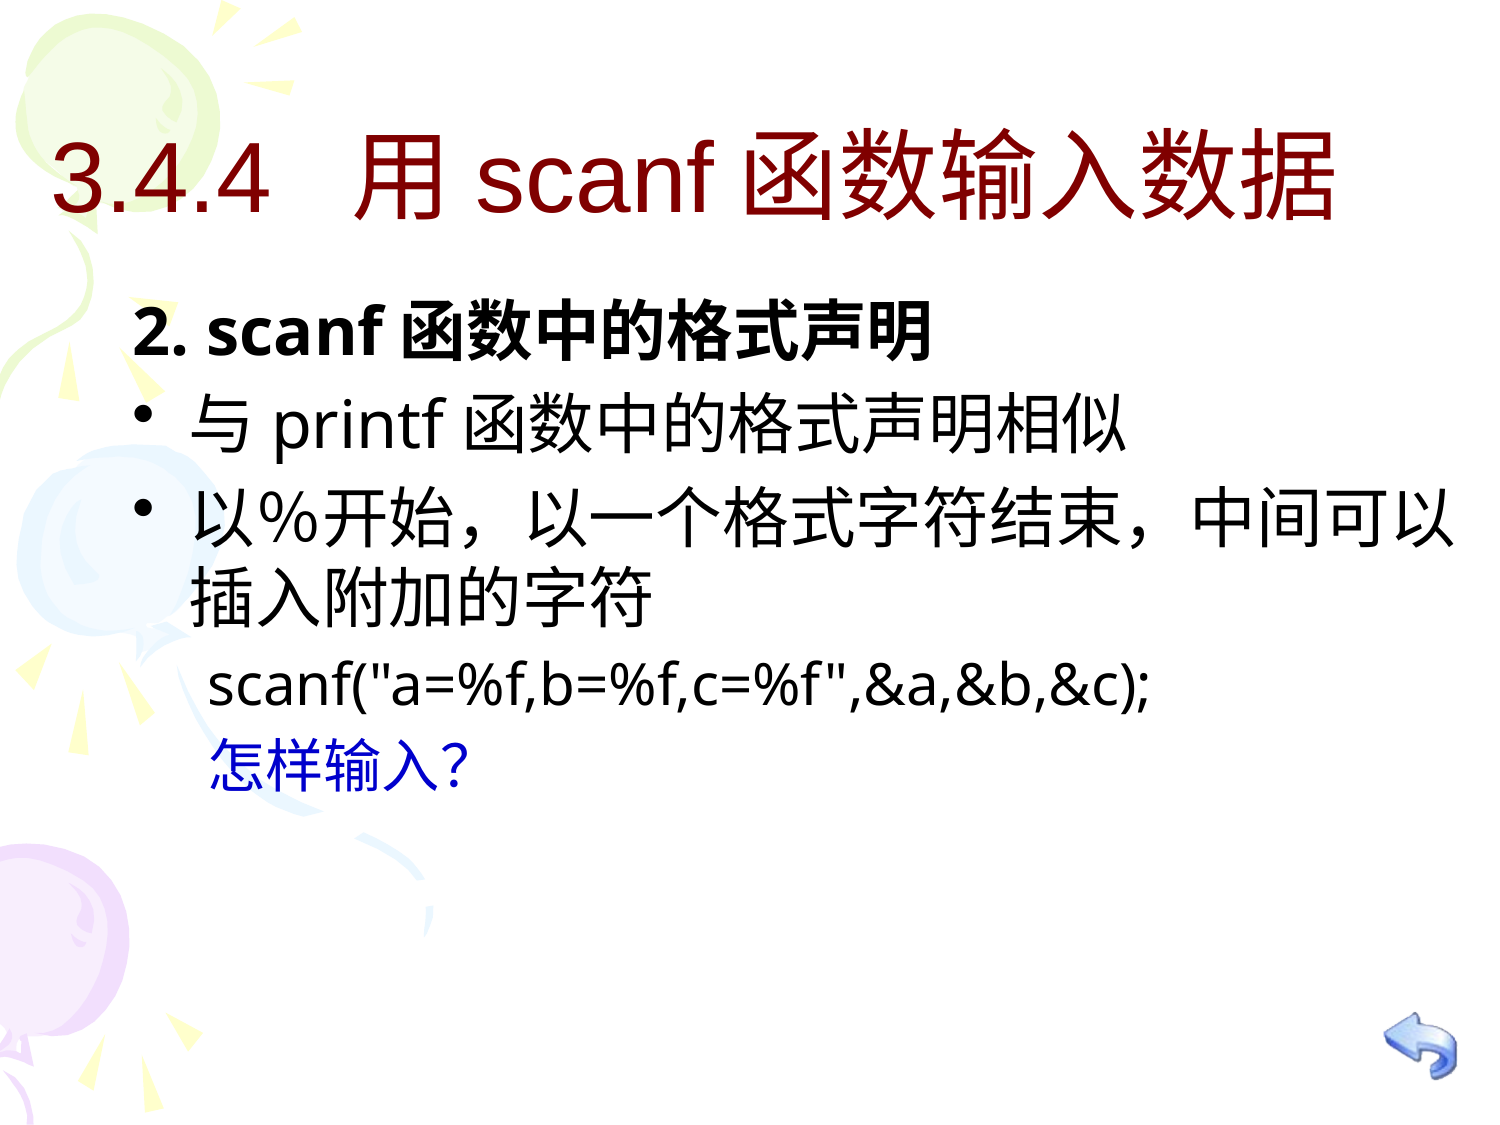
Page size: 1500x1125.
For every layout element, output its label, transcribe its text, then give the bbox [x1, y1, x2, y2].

title 3.4.4 用scanf函数输入数据 [34, 38, 1477, 242]
list 2. scanf函数中的格式声明 与printf函数中的格式声明相似 以％开始，以一个格式字符结束，中间可以插入附加的字符 scanf("a=%f,b=%f,c=%f",&a,&b,&c); 怎样输入？ [117, 281, 1500, 891]
picture [1382, 1007, 1461, 1086]
